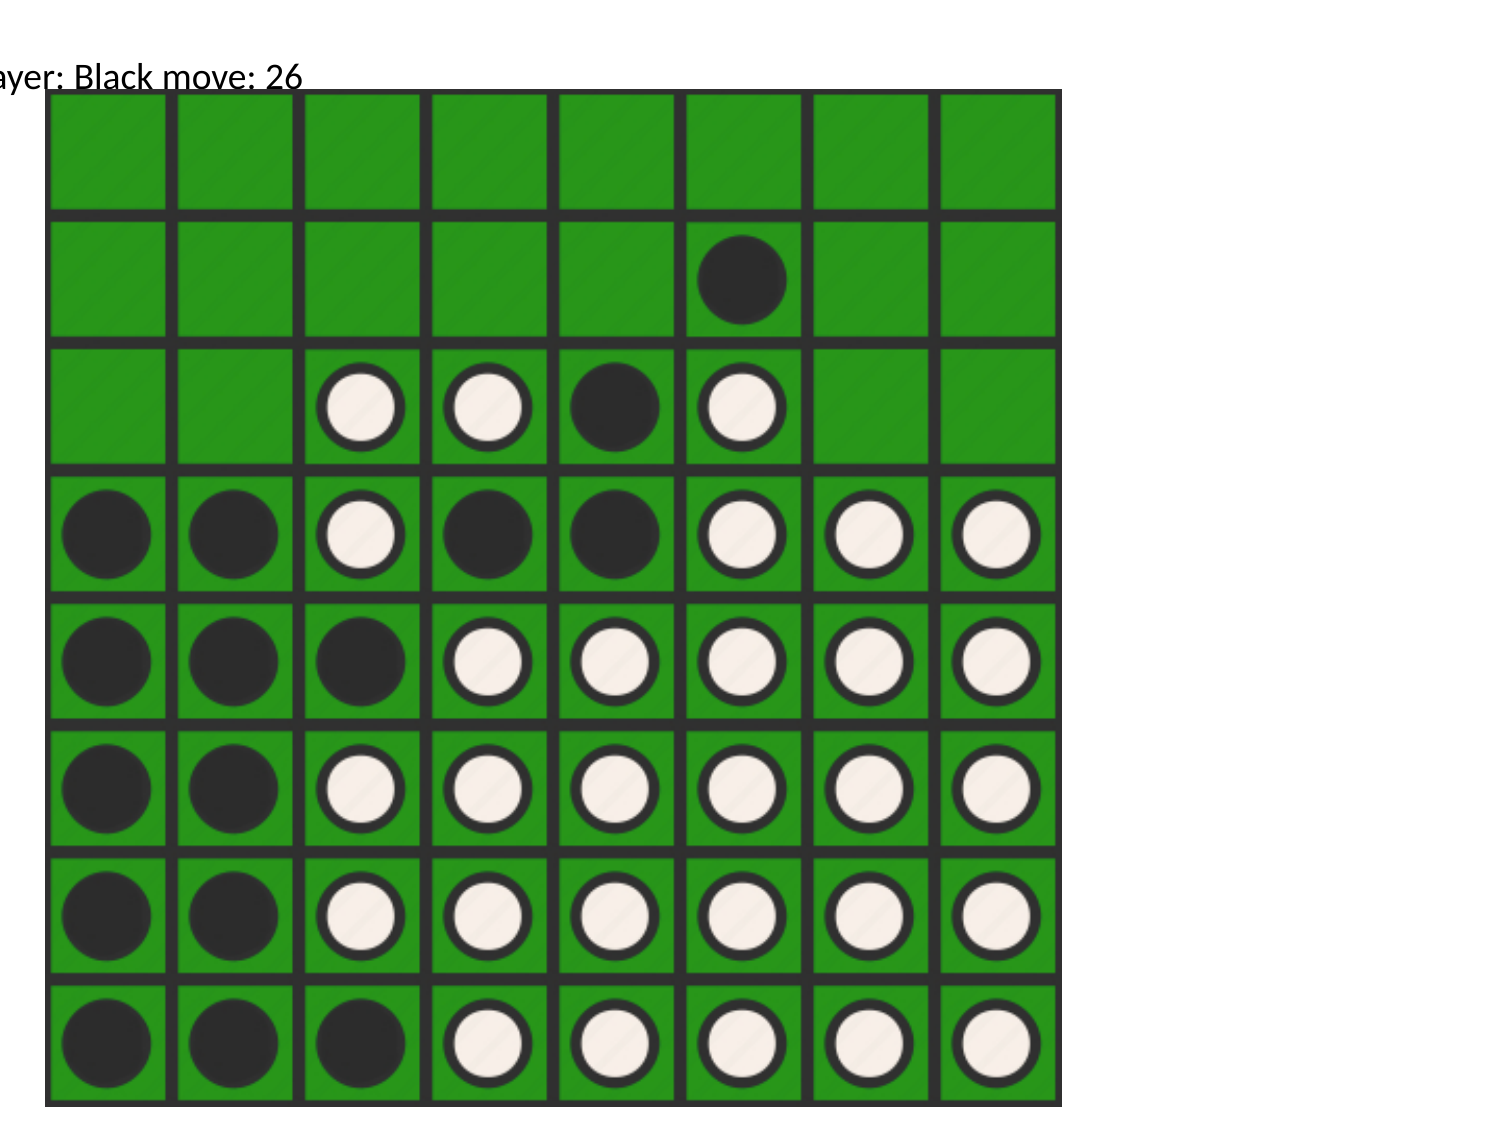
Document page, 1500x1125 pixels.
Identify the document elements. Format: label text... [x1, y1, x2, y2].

picture [44, 89, 1062, 1107]
text_box turn: 41 player: Black move: 26 [0, 44, 319, 105]
